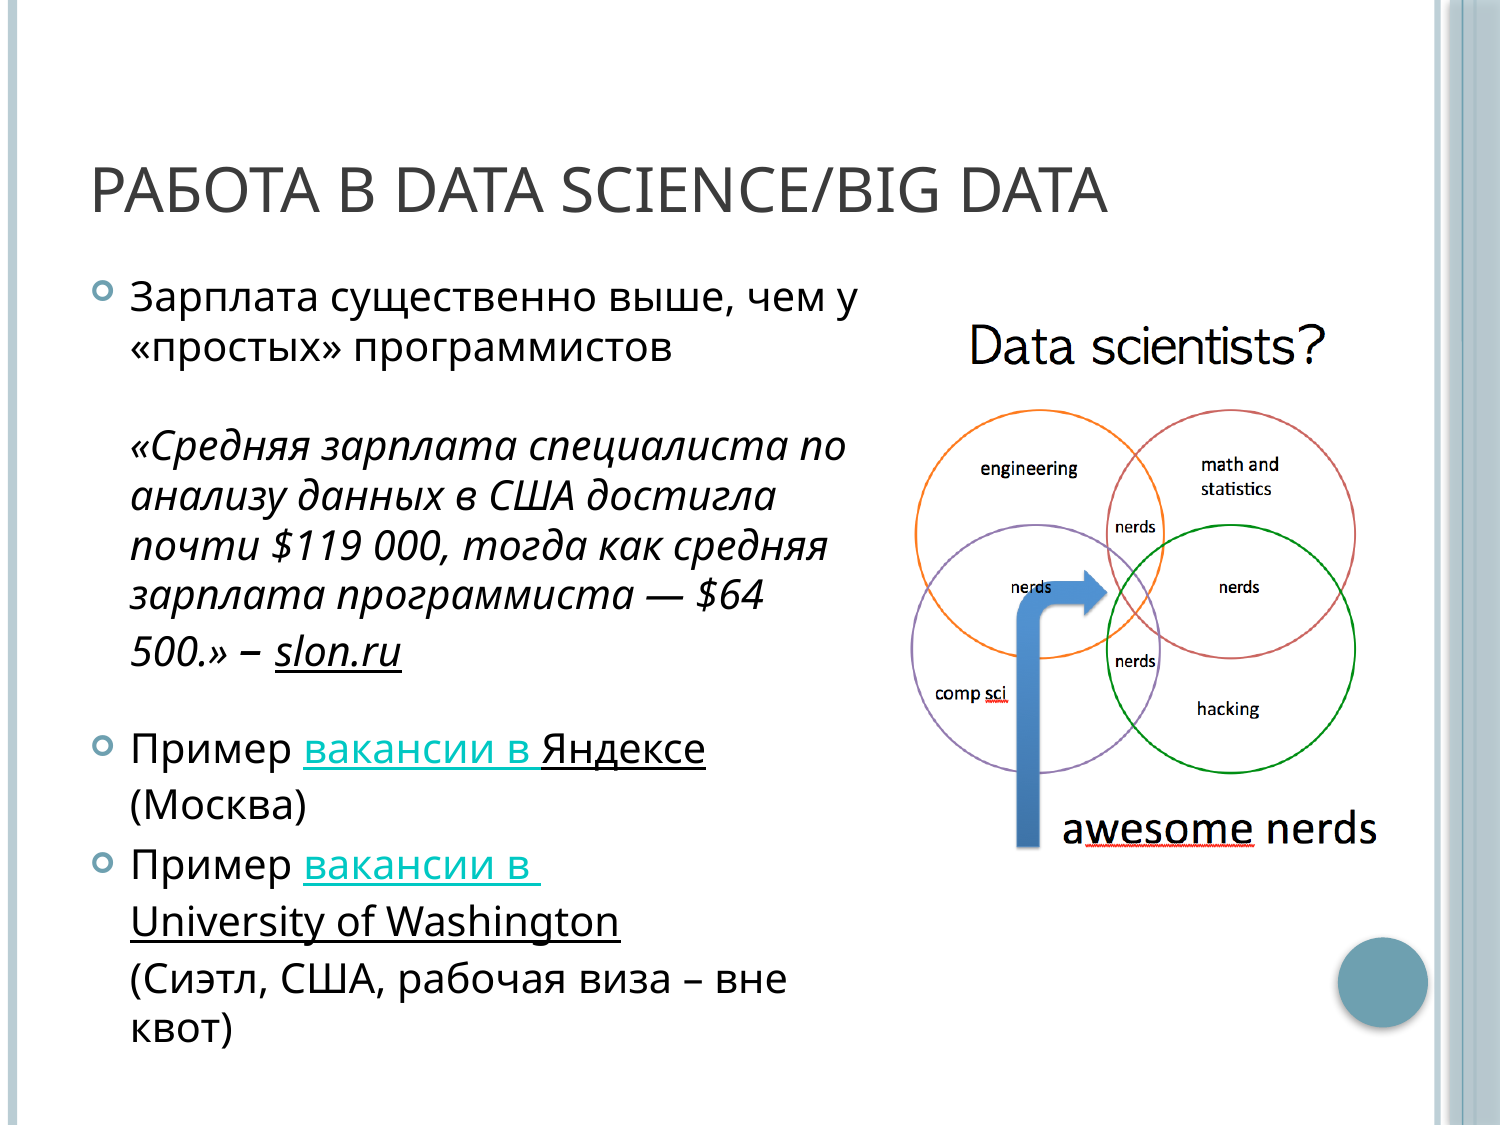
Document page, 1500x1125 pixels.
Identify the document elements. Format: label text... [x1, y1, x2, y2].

picture [886, 311, 1393, 863]
title Работа в Data Science/Big Data [75, 45, 1300, 233]
list Зарплата существенно выше, чем у «простых» программистов «Средняя зарплата специалиста по анализу данных в США достигла почти $119 000, тогда как средняя зарплата программиста — $64 500.» – slon.ru Пример вакансии в Яндексе (Москва) Пример вакансии в University of Washington (Сиэтл, США, рабочая виза – вне квот) [75, 262, 875, 1062]
